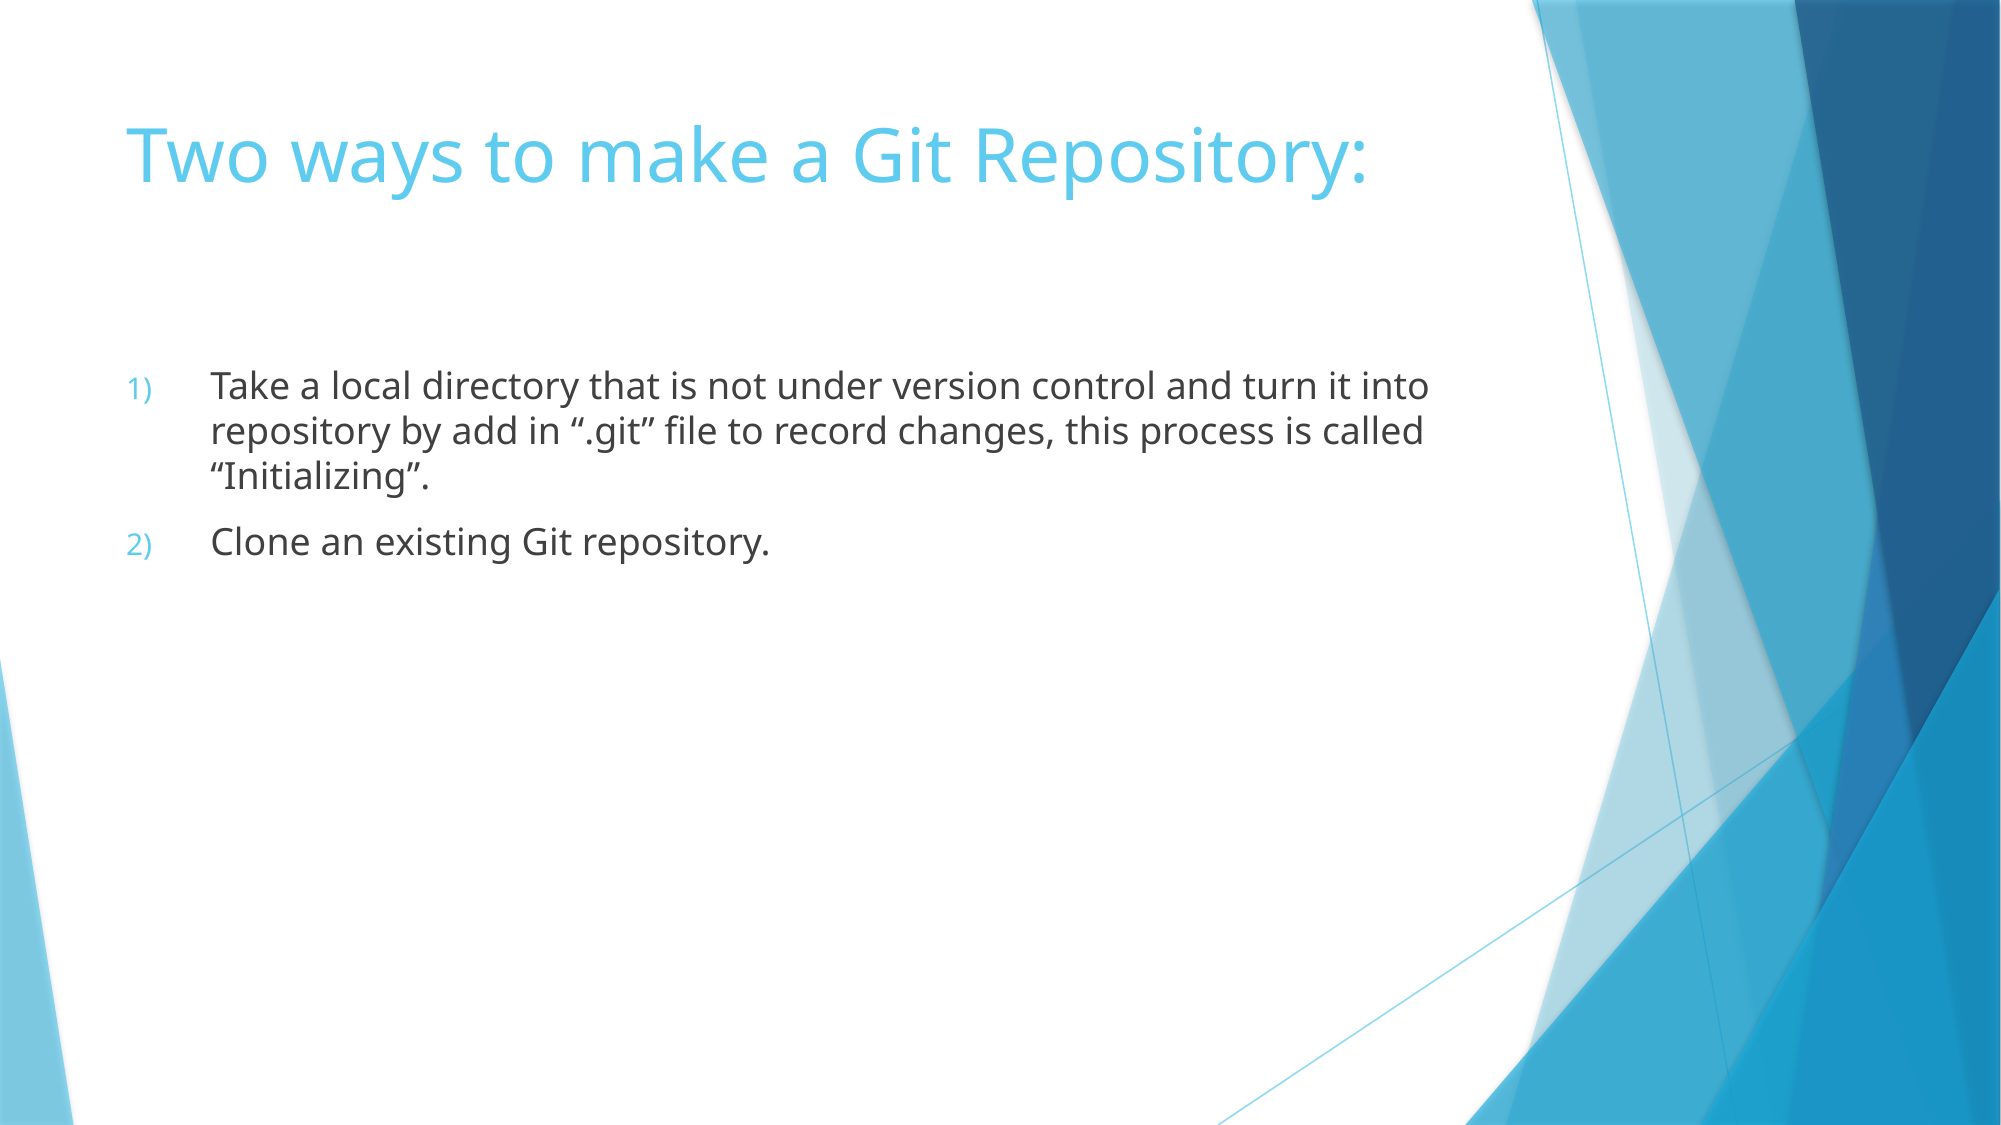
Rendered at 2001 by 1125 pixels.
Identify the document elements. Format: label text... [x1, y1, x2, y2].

list Take a local directory that is not under version control and turn it into repository by add in “.git” file to record changes, this process is called “Initializing”. Clone an existing Git repository. [111, 354, 1522, 992]
title Two ways to make a Git Repository: [111, 99, 1522, 317]
